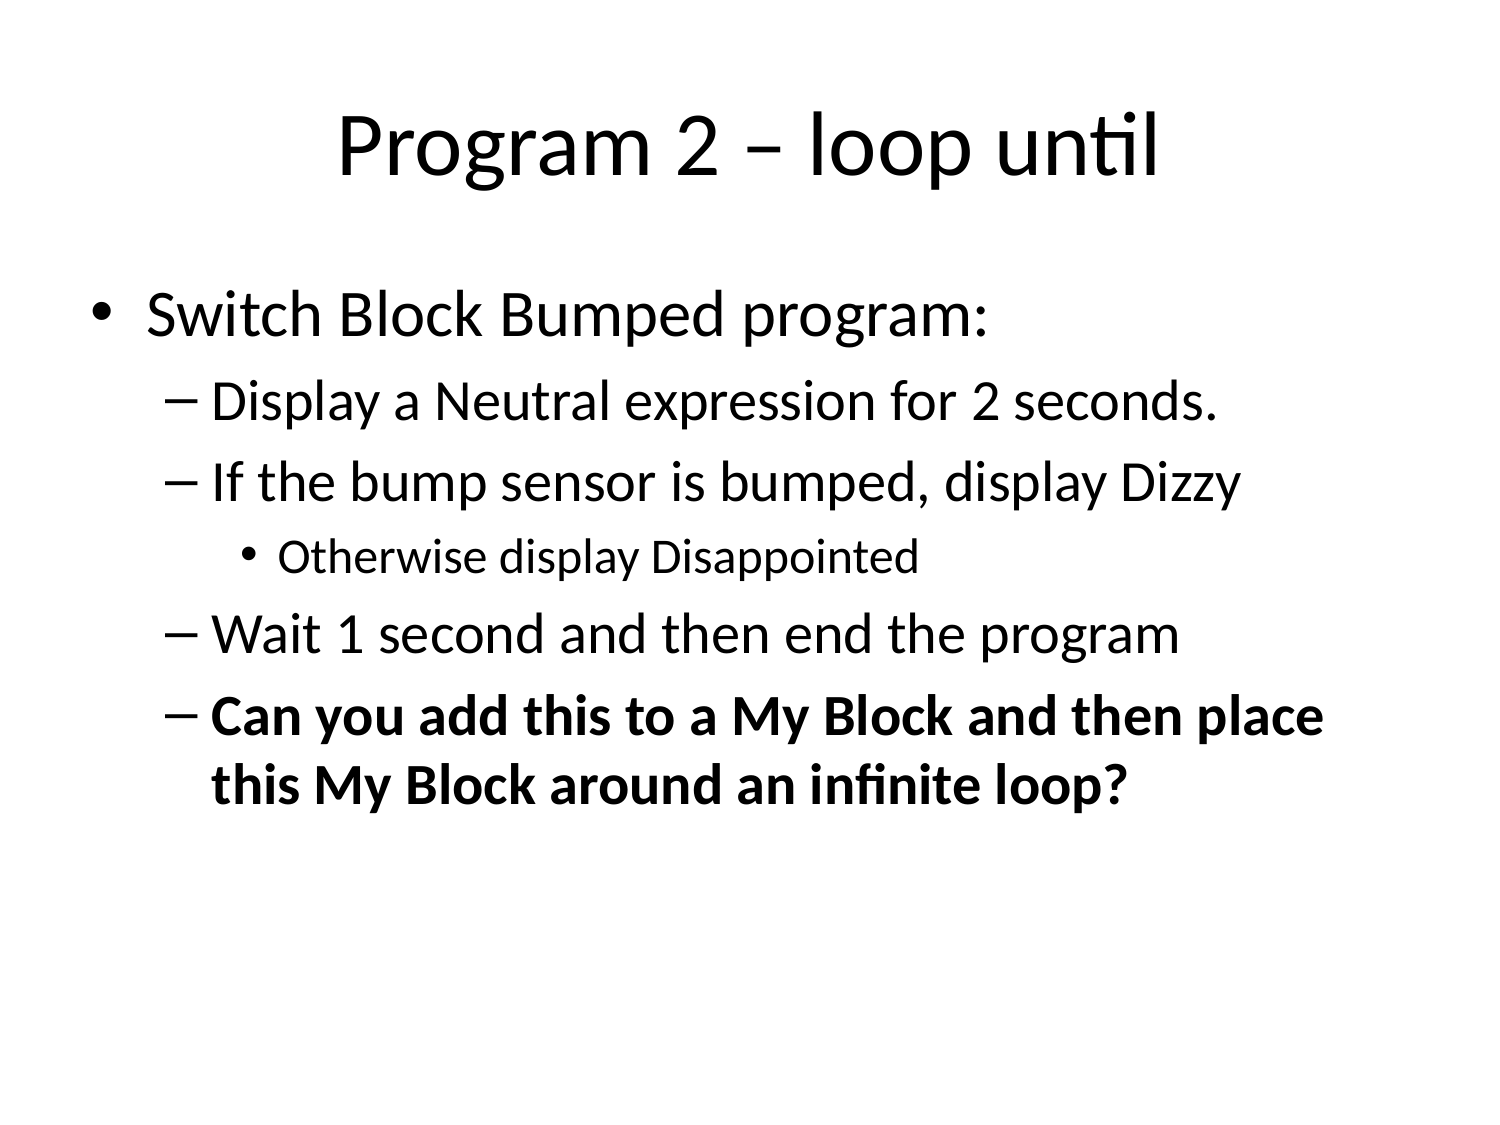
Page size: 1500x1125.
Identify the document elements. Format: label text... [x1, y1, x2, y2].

title Program 2 – loop until [75, 45, 1425, 233]
list Switch Block Bumped program: Display a Neutral expression for 2 seconds. If the bump sensor is bumped, display Dizzy Otherwise display Disappointed Wait 1 second and then end the program Can you add this to a My Block and then place this My Block around an infinite loop? [75, 262, 1425, 1005]
